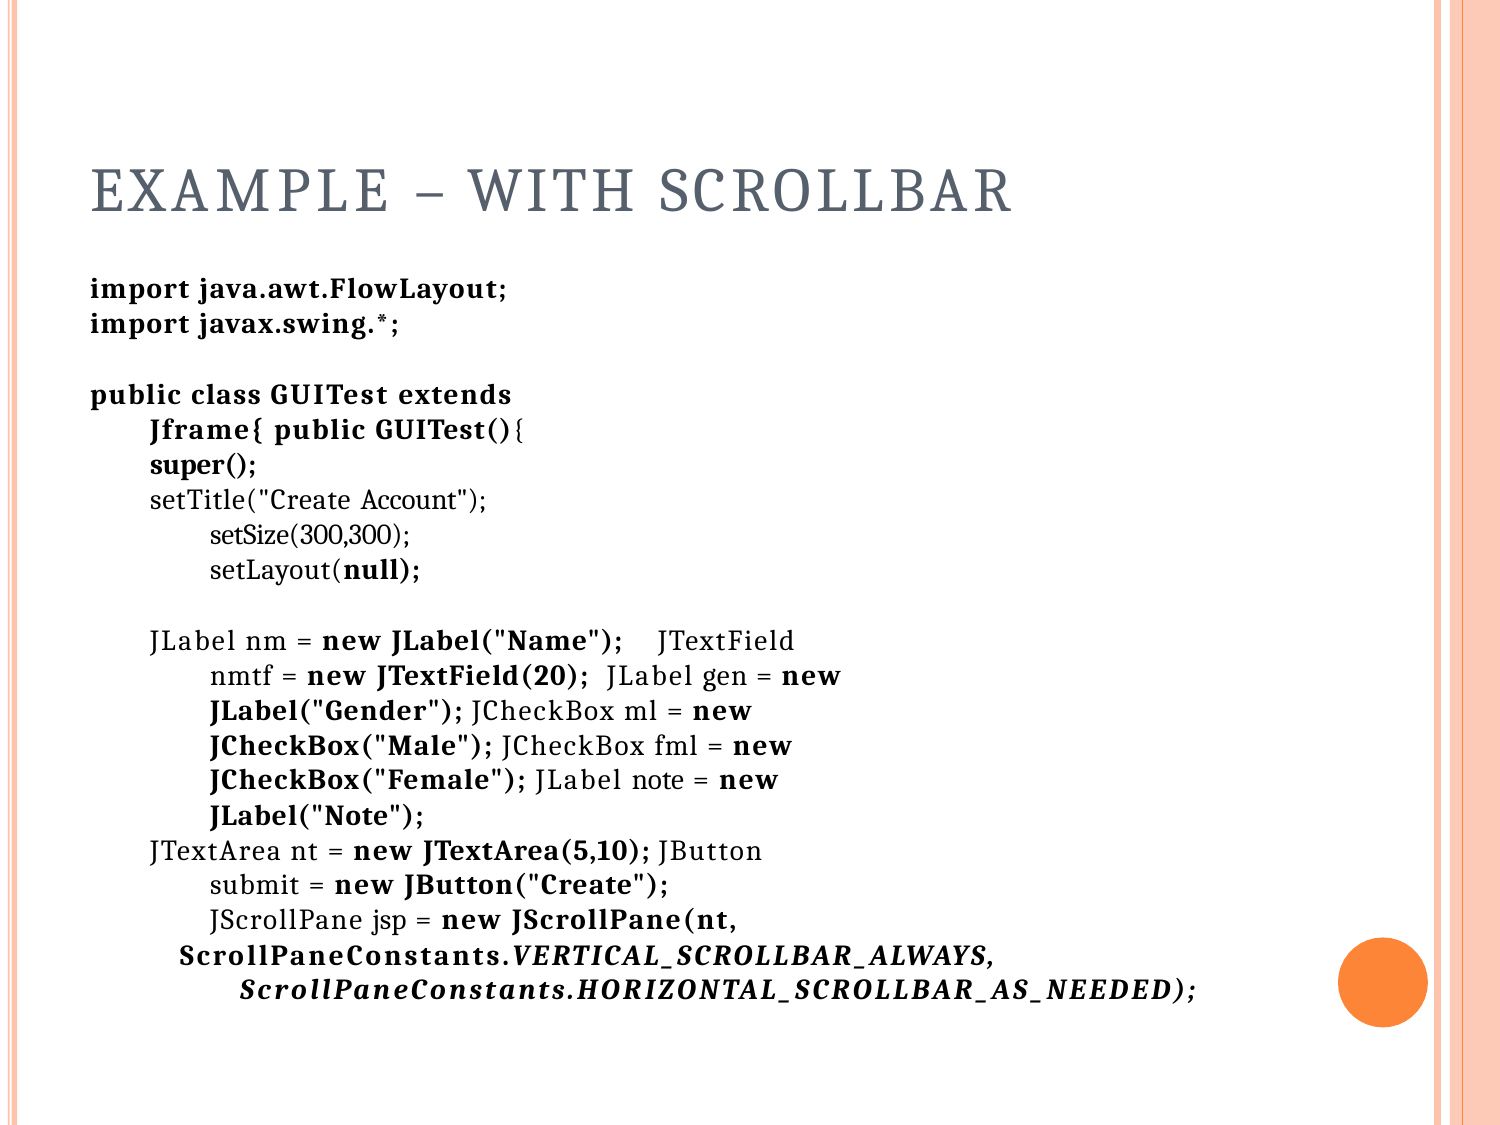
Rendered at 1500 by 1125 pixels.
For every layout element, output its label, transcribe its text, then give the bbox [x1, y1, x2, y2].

text_box import java.awt.FlowLayout; import javax.swing.*; public class GUITest extends Jframe{ public GUITest(){ super(); setTitle("Create Account"); setSize(300,300); setLayout(null); JLabel nm = new JLabel("Name"); JTextField nmtf = new JTextField(20); JLabel gen = new JLabel("Gender"); JCheckBox ml = new JCheckBox("Male"); JCheckBox fml = new JCheckBox("Female"); JLabel note = new JLabel("Note"); JTextArea nt = new JTextArea(5,10); JButton submit = new JButton("Create"); JScrollPane jsp = new JScrollPane(nt, ScrollPaneConstants.VERTICAL_SCROLLBAR_ALWAYS, ScrollPaneConstants.HORIZONTAL_SCROLLBAR_AS_NEEDED); [87, 267, 1229, 1006]
title Example – with scrollbar [87, 71, 1225, 267]
